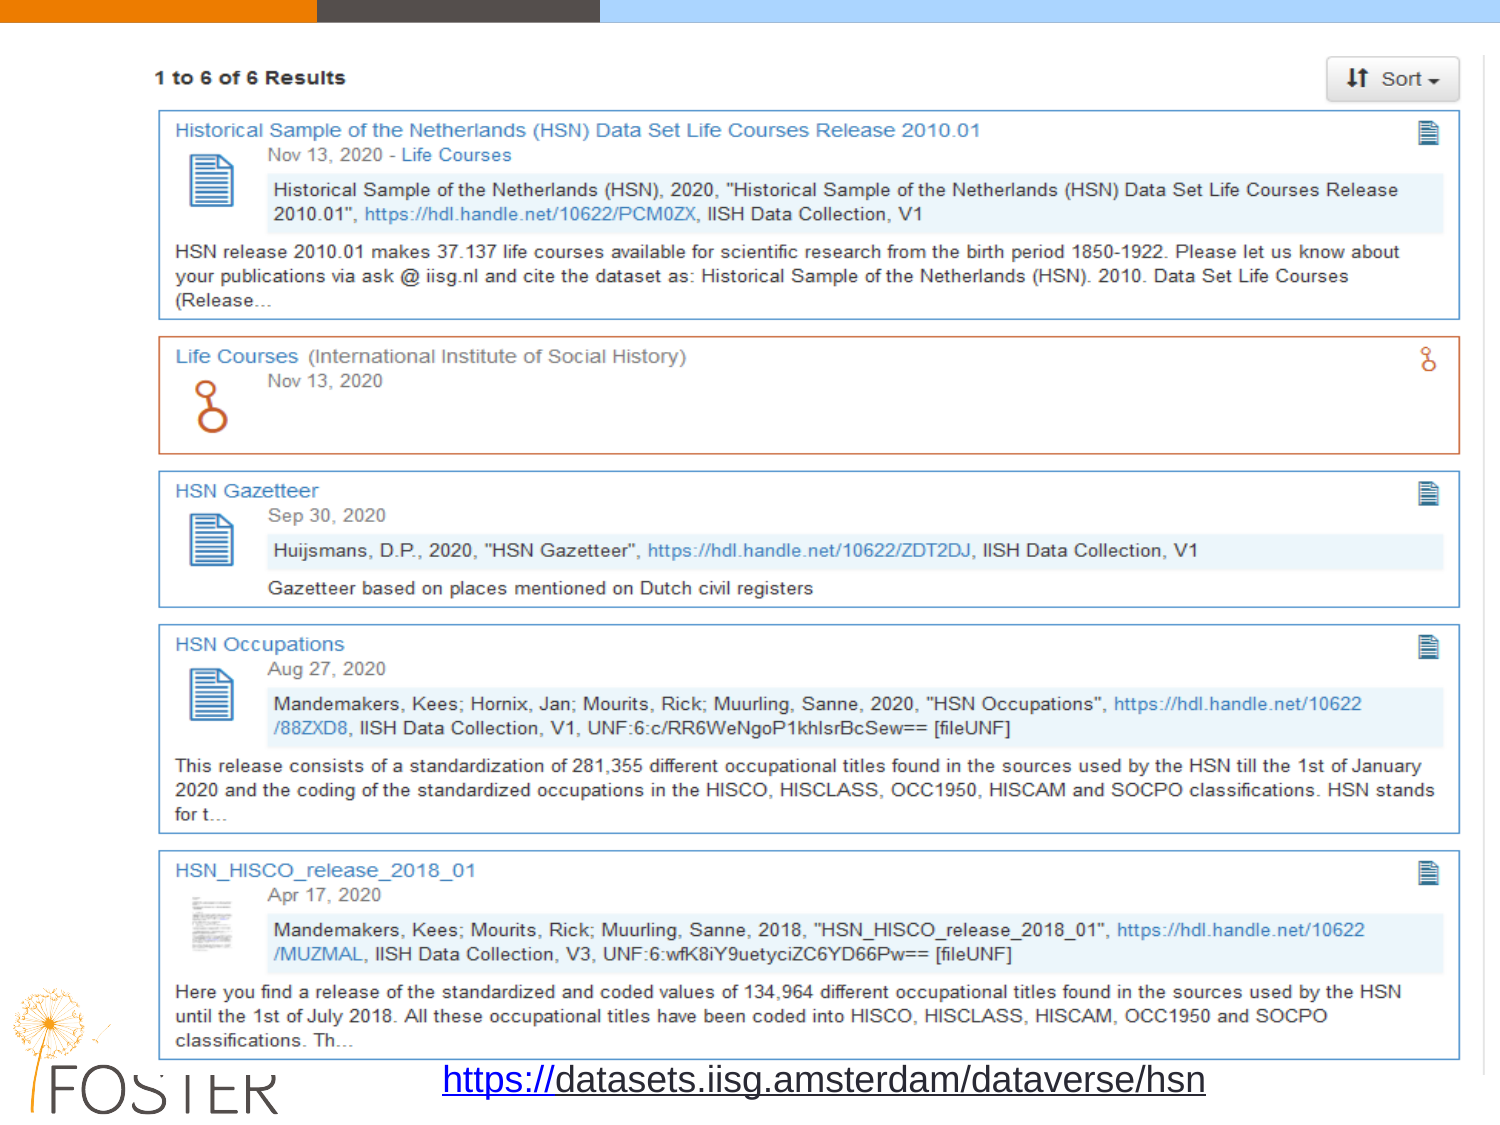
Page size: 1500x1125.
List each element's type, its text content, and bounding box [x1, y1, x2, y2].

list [131, 55, 1488, 1075]
picture [13, 988, 278, 1125]
text_box https://datasets.iisg.amsterdam/dataverse/hsn [427, 1082, 1375, 1108]
